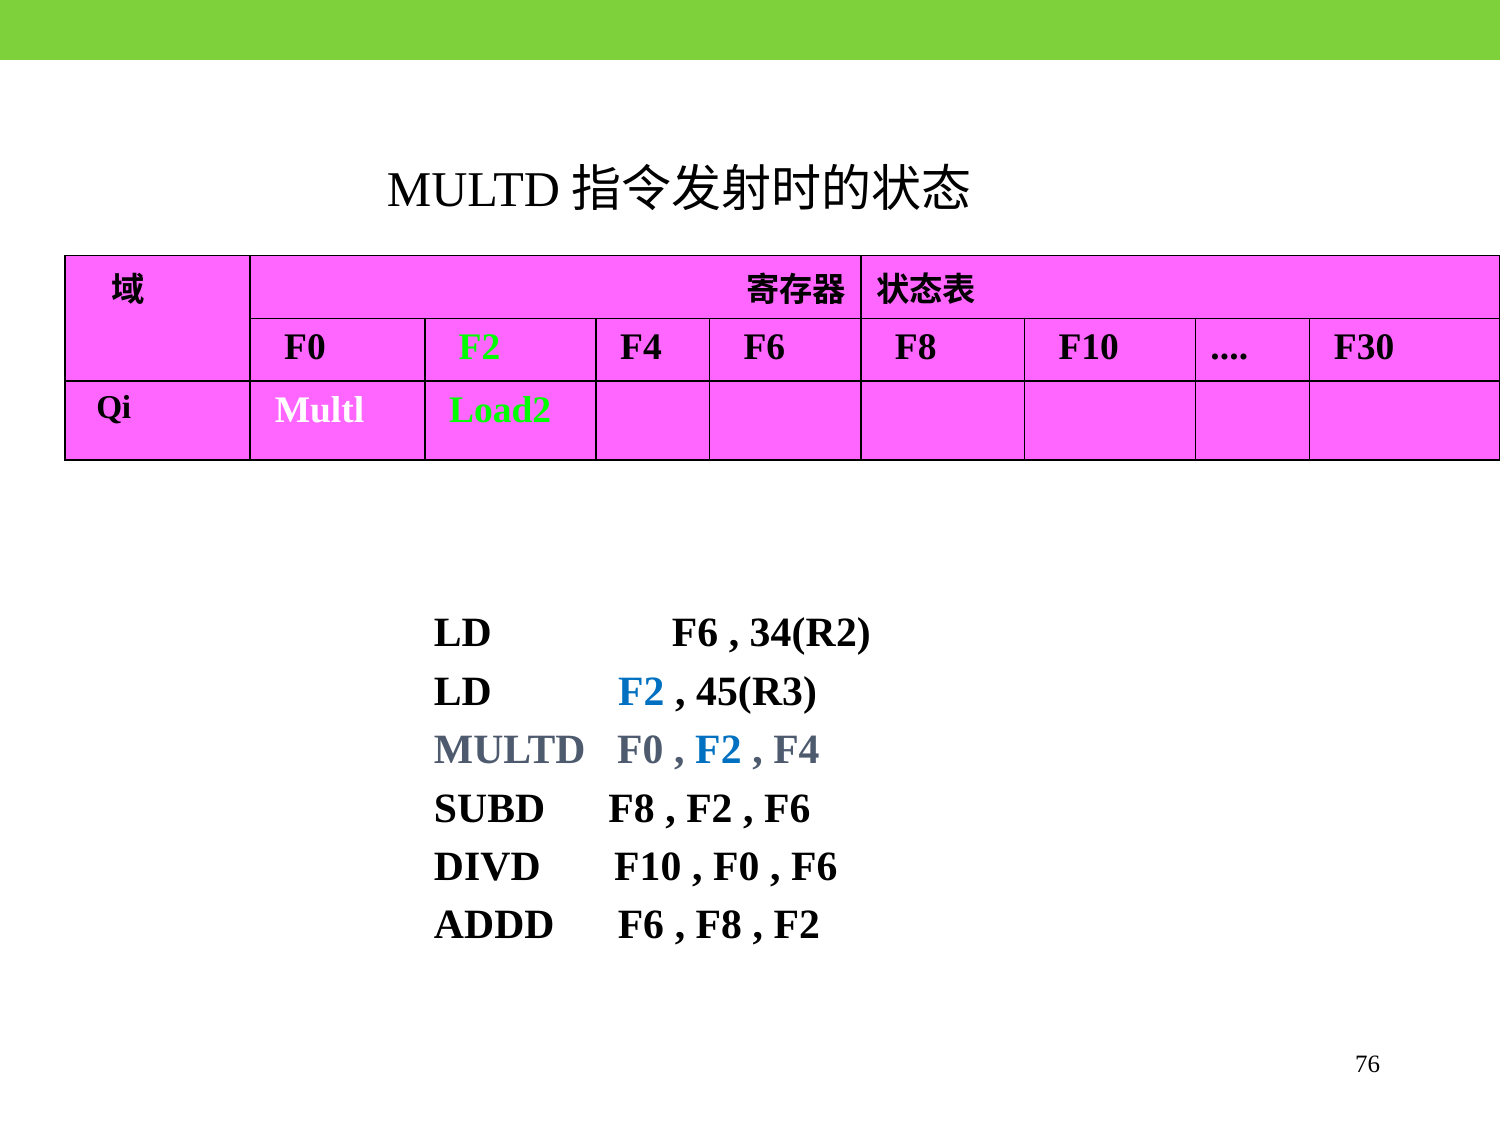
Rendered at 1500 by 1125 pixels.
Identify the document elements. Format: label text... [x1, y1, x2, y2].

table_cell [1310, 382, 1499, 459]
table_cell F4 [597, 319, 709, 380]
table_cell Load2 [426, 382, 595, 459]
table_cell F10 [1025, 319, 1195, 380]
table_cell .... [1196, 319, 1309, 380]
text_box MULTD指令发射时的状态 [372, 148, 1365, 224]
table_cell [1025, 382, 1195, 459]
table_header 状态表 [862, 256, 1499, 318]
table_cell F8 [862, 319, 1024, 380]
table_cell F6 [710, 319, 860, 380]
text_box LD F6 , 34(R2) LD F2 , 45(R3) MULTD F0 , F2 , F4 SUBD F8 , F2 , F6 DIVD F10 , F0 , F6 ADDD F6 , F8 , F2 [419, 597, 1137, 1017]
table_cell [597, 382, 709, 459]
table_cell Qi [66, 382, 249, 459]
table_header 寄存器 [251, 256, 860, 318]
table_header 域 [66, 256, 249, 380]
table_cell [710, 382, 860, 459]
table_cell F0 [251, 319, 424, 380]
table_cell [862, 382, 1024, 459]
table_cell Multl [251, 382, 424, 459]
table_cell F2 [426, 319, 595, 380]
table_cell F30 [1310, 319, 1499, 380]
text_box [1074, 1024, 1388, 1100]
table_cell [1196, 382, 1309, 459]
